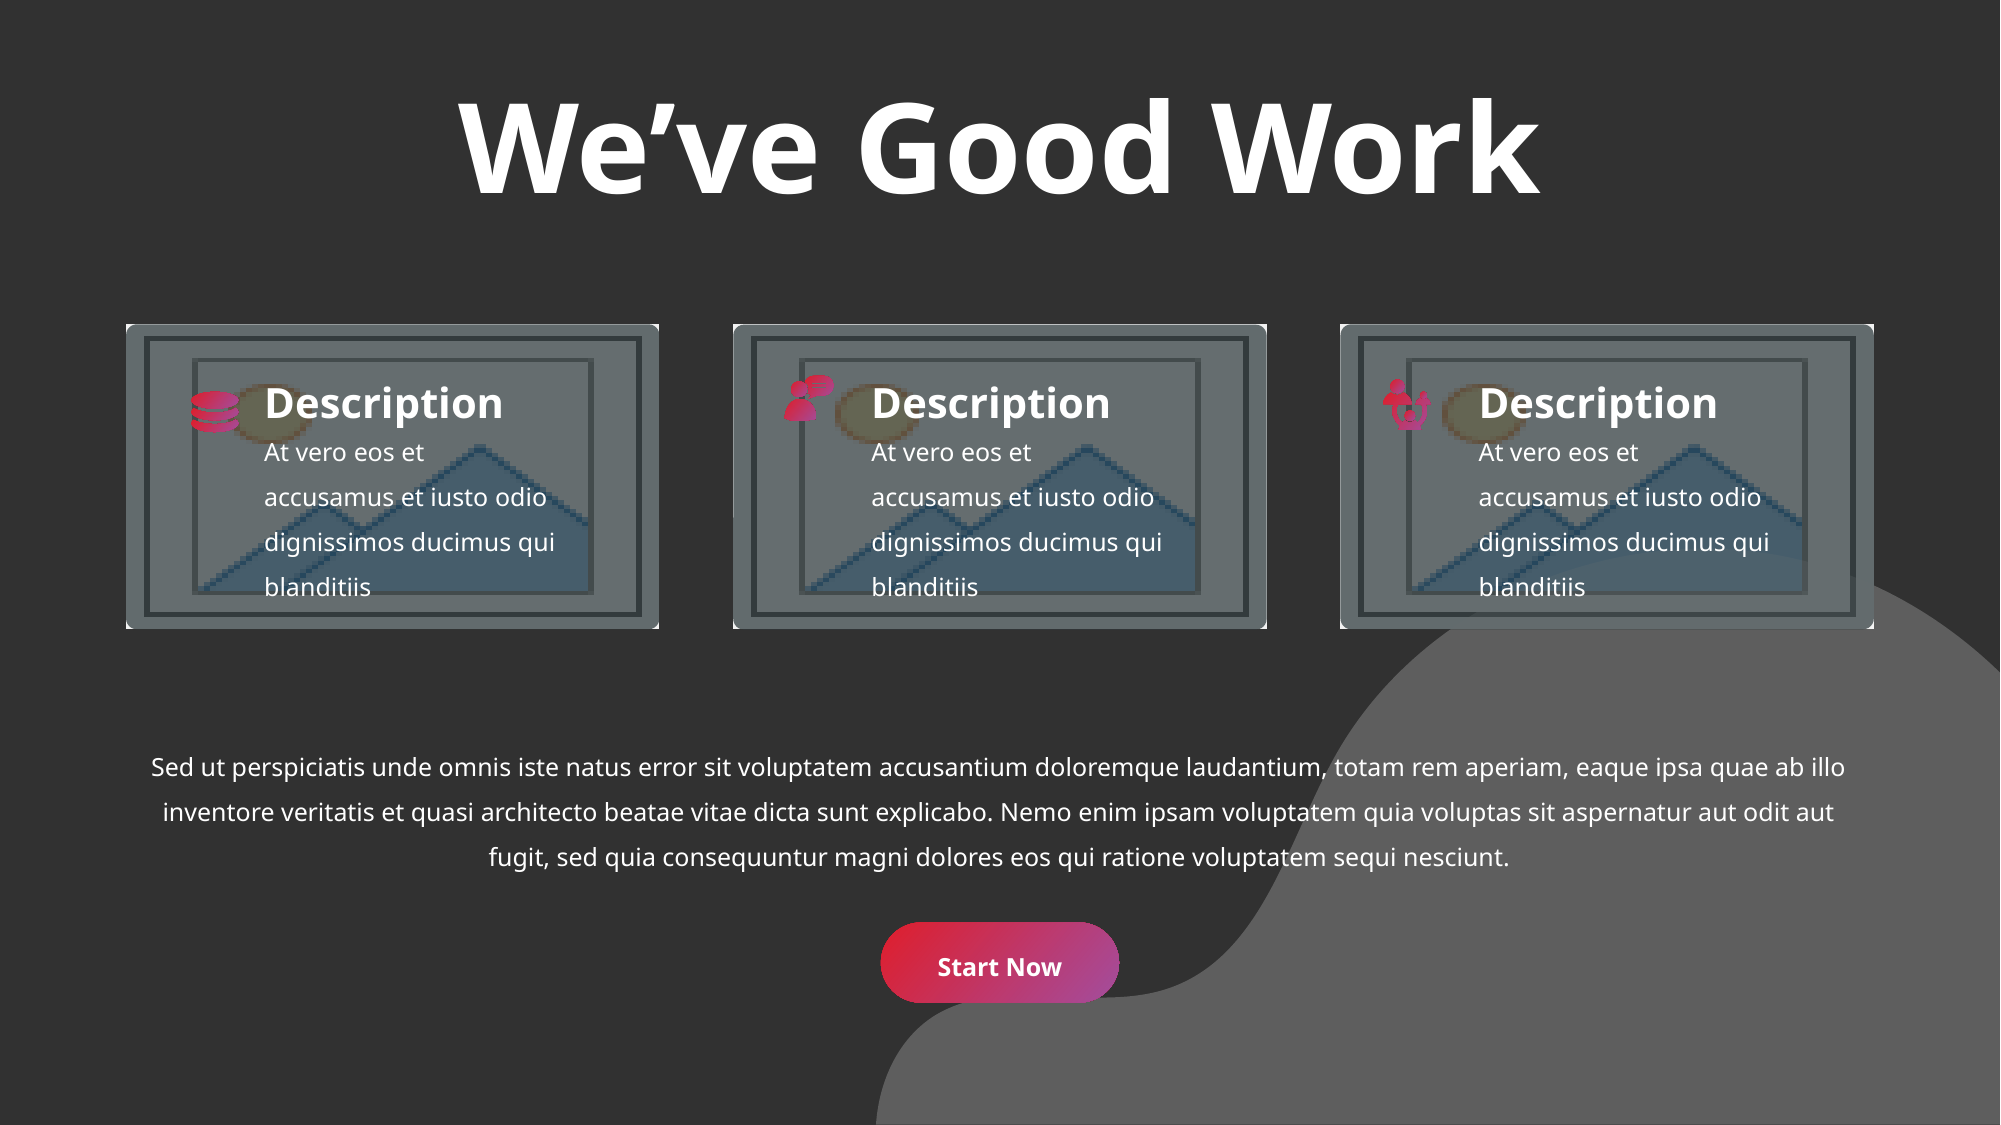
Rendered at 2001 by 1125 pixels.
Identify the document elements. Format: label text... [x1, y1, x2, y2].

picture [733, 324, 1267, 630]
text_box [1382, 379, 1431, 430]
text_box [784, 375, 834, 425]
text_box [191, 391, 239, 433]
text_box Sed ut perspiciatis unde omnis iste natus error sit voluptatem accusantium doloremque laudantium, totam rem aperiam, eaque ipsa quae ab illo inventore veritatis et quasi architecto beatae vitae dicta sunt explicabo. Nemo enim ipsam voluptatem quia voluptas sit aspernatur aut odit aut fugit, sed quia consequuntur magni dolores eos qui ratione voluptatem sequi nesciunt. [126, 728, 1874, 879]
text_box [875, 585, 2000, 1125]
picture [126, 324, 660, 630]
text_box [879, 921, 1121, 1004]
picture [1340, 324, 1874, 630]
text_box Start Now [905, 929, 1095, 989]
list We’ve Good Work [333, 65, 1667, 243]
